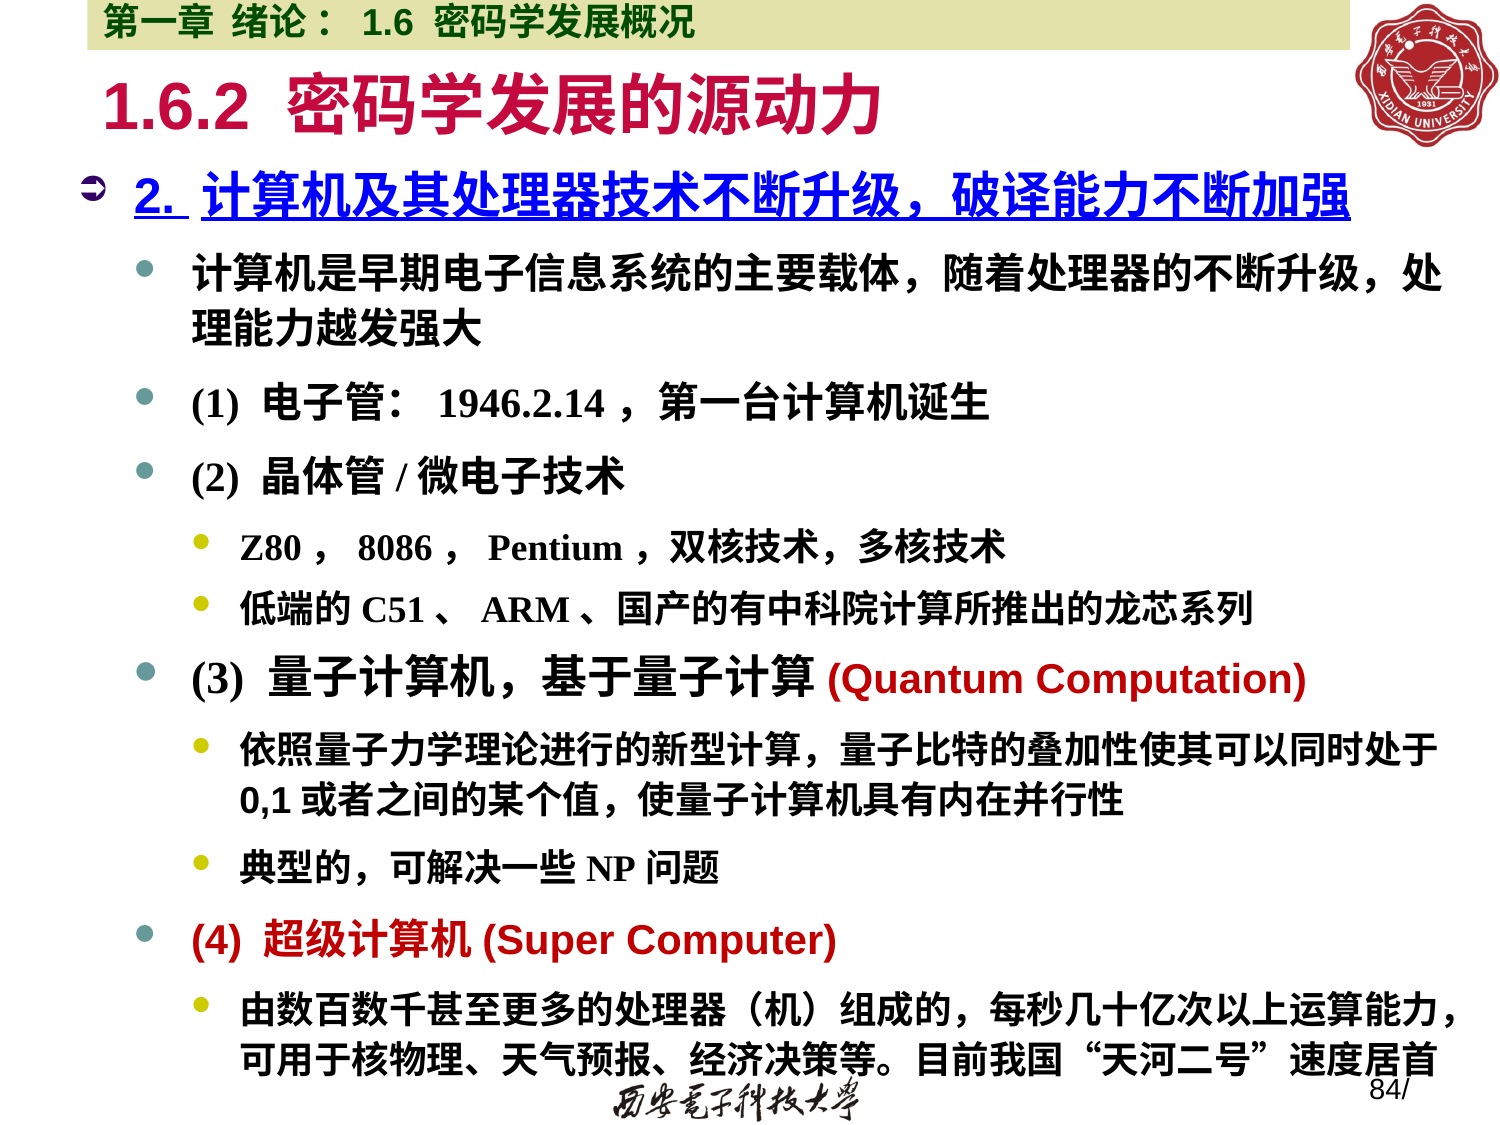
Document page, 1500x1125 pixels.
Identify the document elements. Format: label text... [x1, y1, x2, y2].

picture [1350, 0, 1500, 149]
list 2. 计算机及其处理器技术不断升级，破译能力不断加强 计算机是早期电子信息系统的主要载体，随着处理器的不断升级，处理能力越发强大 (1) 电子管：1946.2.14，第一台计算机诞生 (2) 晶体管/微电子技术 Z80，8086，Pentium，双核技术，多核技术 低端的C51、ARM、国产的有中科院计算所推出的龙芯系列 (3) 量子计算机，基于量子计算(Quantum Computation) 依照量子力学理论进行的新型计算，量子比特的叠加性使其可以同时处于0,1或者之间的某个值，使量子计算机具有内在并行性 典型的，可解决一些NP问题 (4) 超级计算机(Super Computer) 由数百数千甚至更多的处理器（机）组成的，每秒几十亿次以上运算能力，可用于核物理、天气预报、经济决策等。目前我国“天河二号”速度居首 [62, 149, 1500, 1076]
picture [612, 1076, 863, 1125]
slide_number 84/ [1074, 1062, 1426, 1113]
title 1.6.2 密码学发展的源动力 [87, 62, 1351, 149]
text_box 第一章 绪论 ：1.6 密码学发展概况 [87, 0, 1350, 50]
